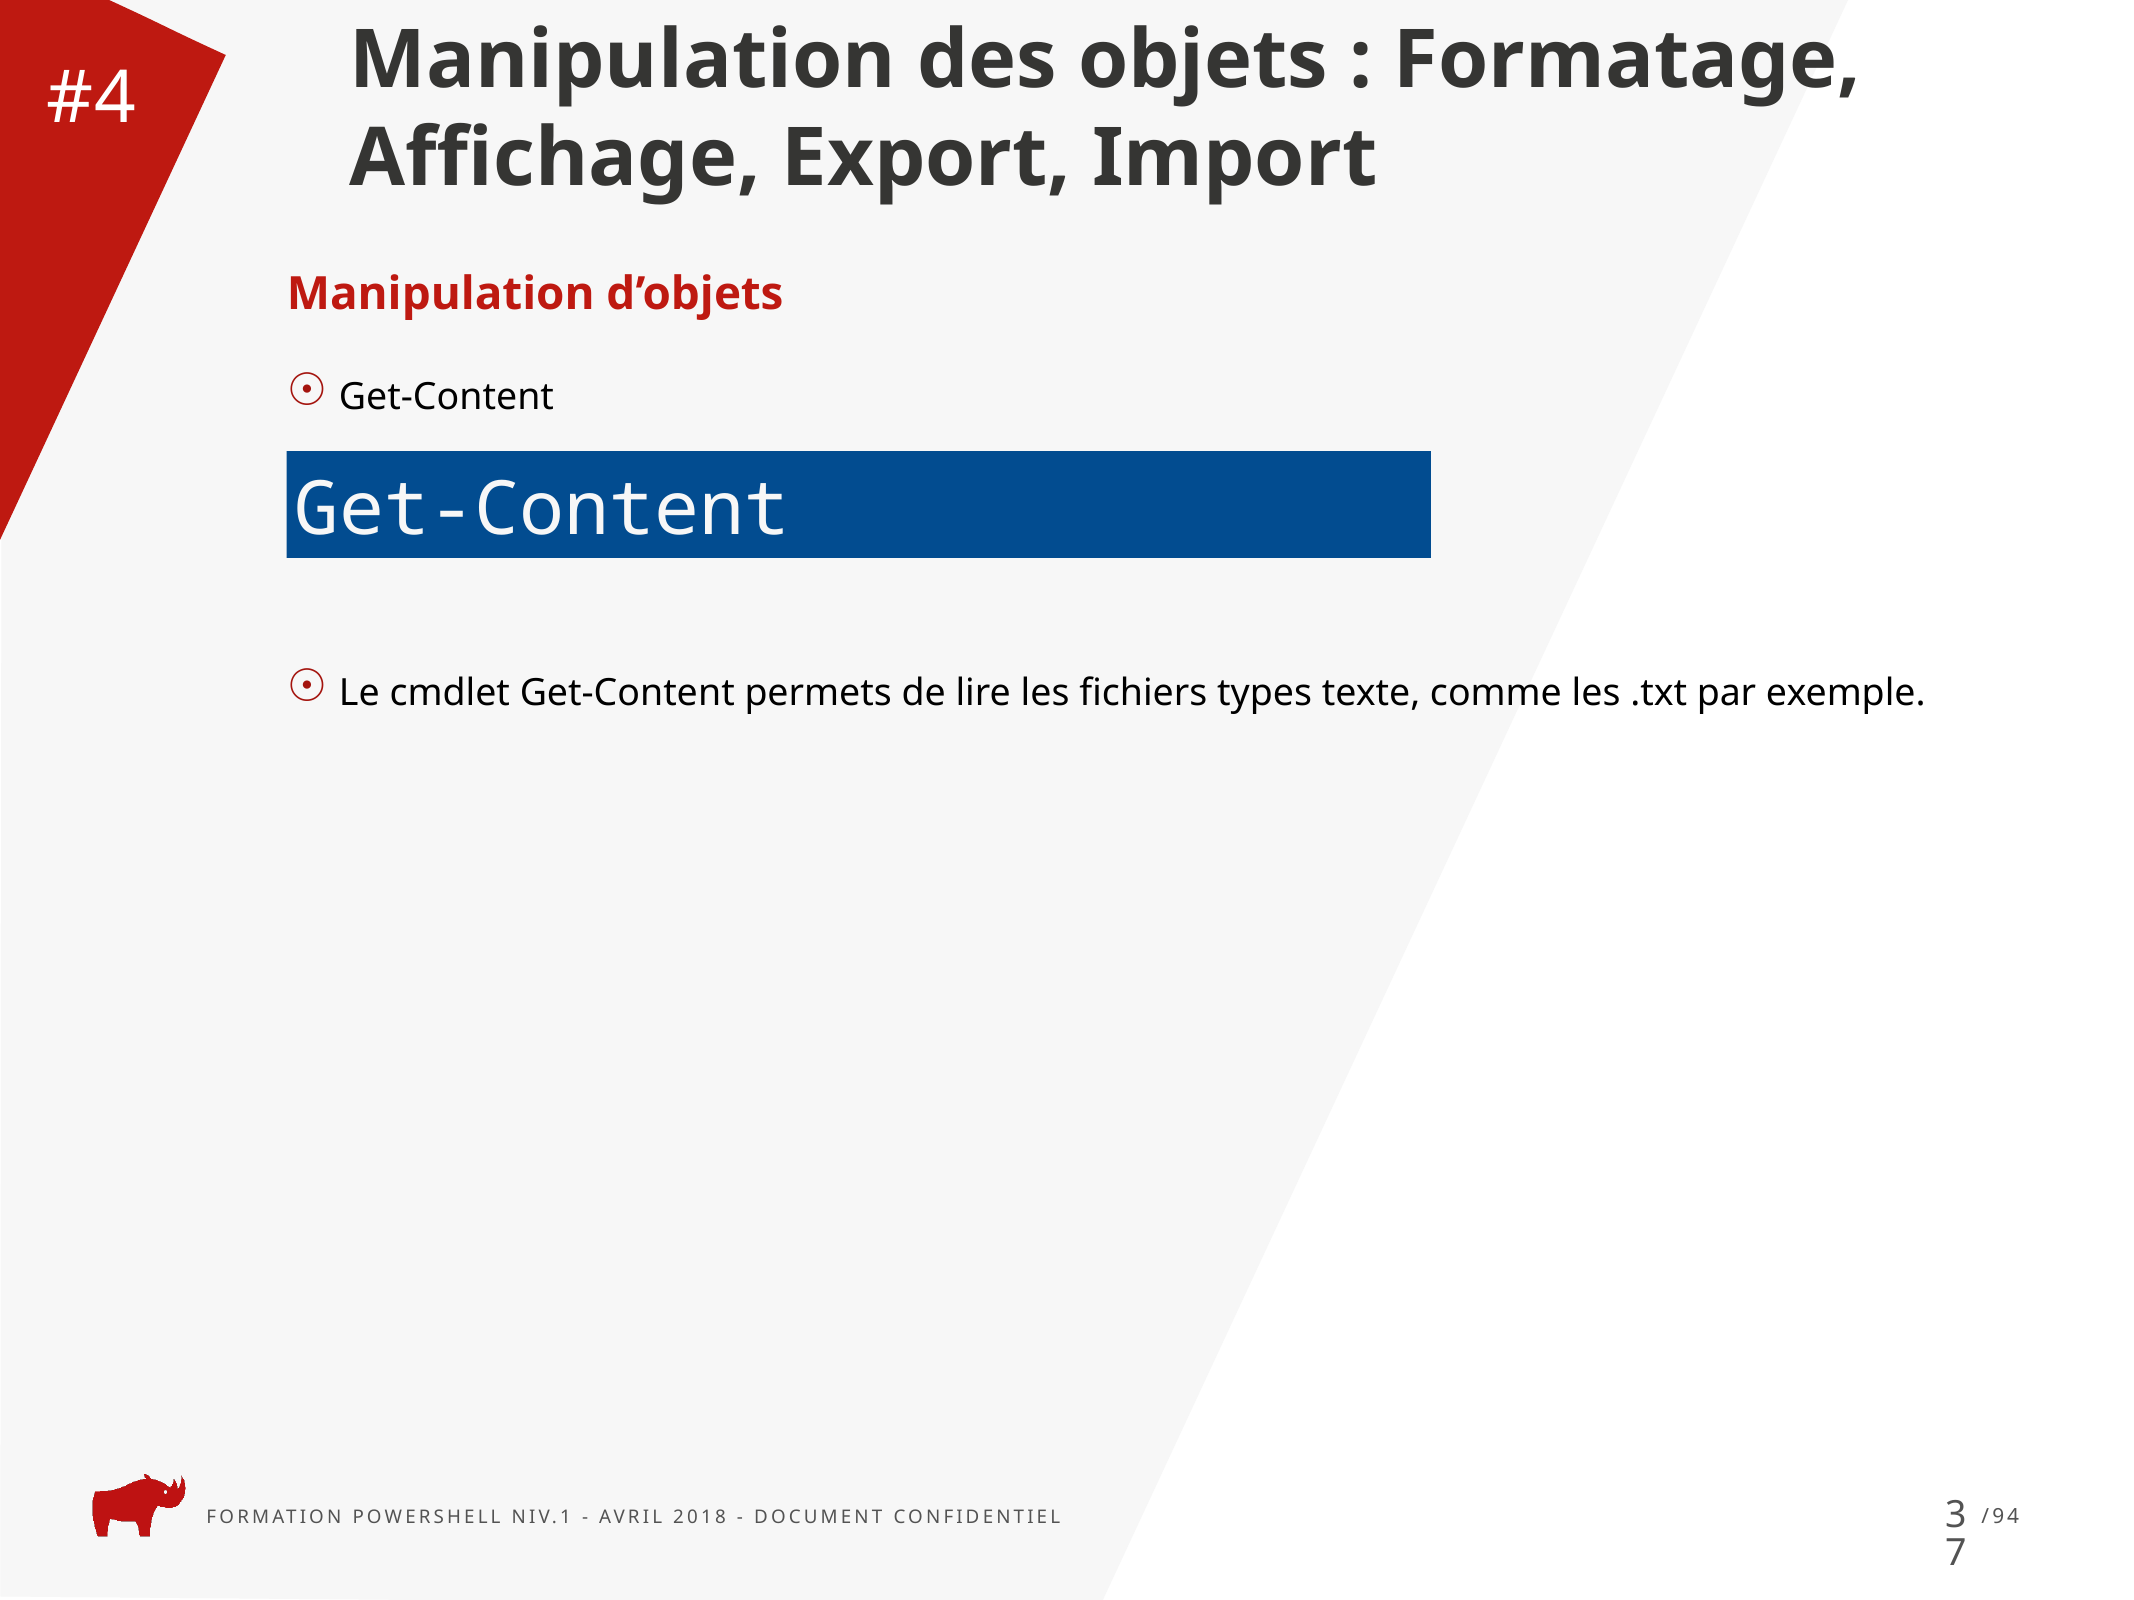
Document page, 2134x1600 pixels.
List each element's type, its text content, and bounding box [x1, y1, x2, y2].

slide_number 37 [1936, 1481, 1979, 1538]
title Manipulation des objets : Formatage, Affichage, Export, Import [340, 0, 2134, 211]
text_box Manipulation d’objets Get-Content Le cmdlet Get-Content permets de lire les fichiers types texte, comme les .txt par exemple. [286, 263, 1996, 1393]
text_box #4 [38, 40, 145, 145]
text_box Get-Content [286, 451, 1431, 558]
picture [44, 1440, 230, 1572]
